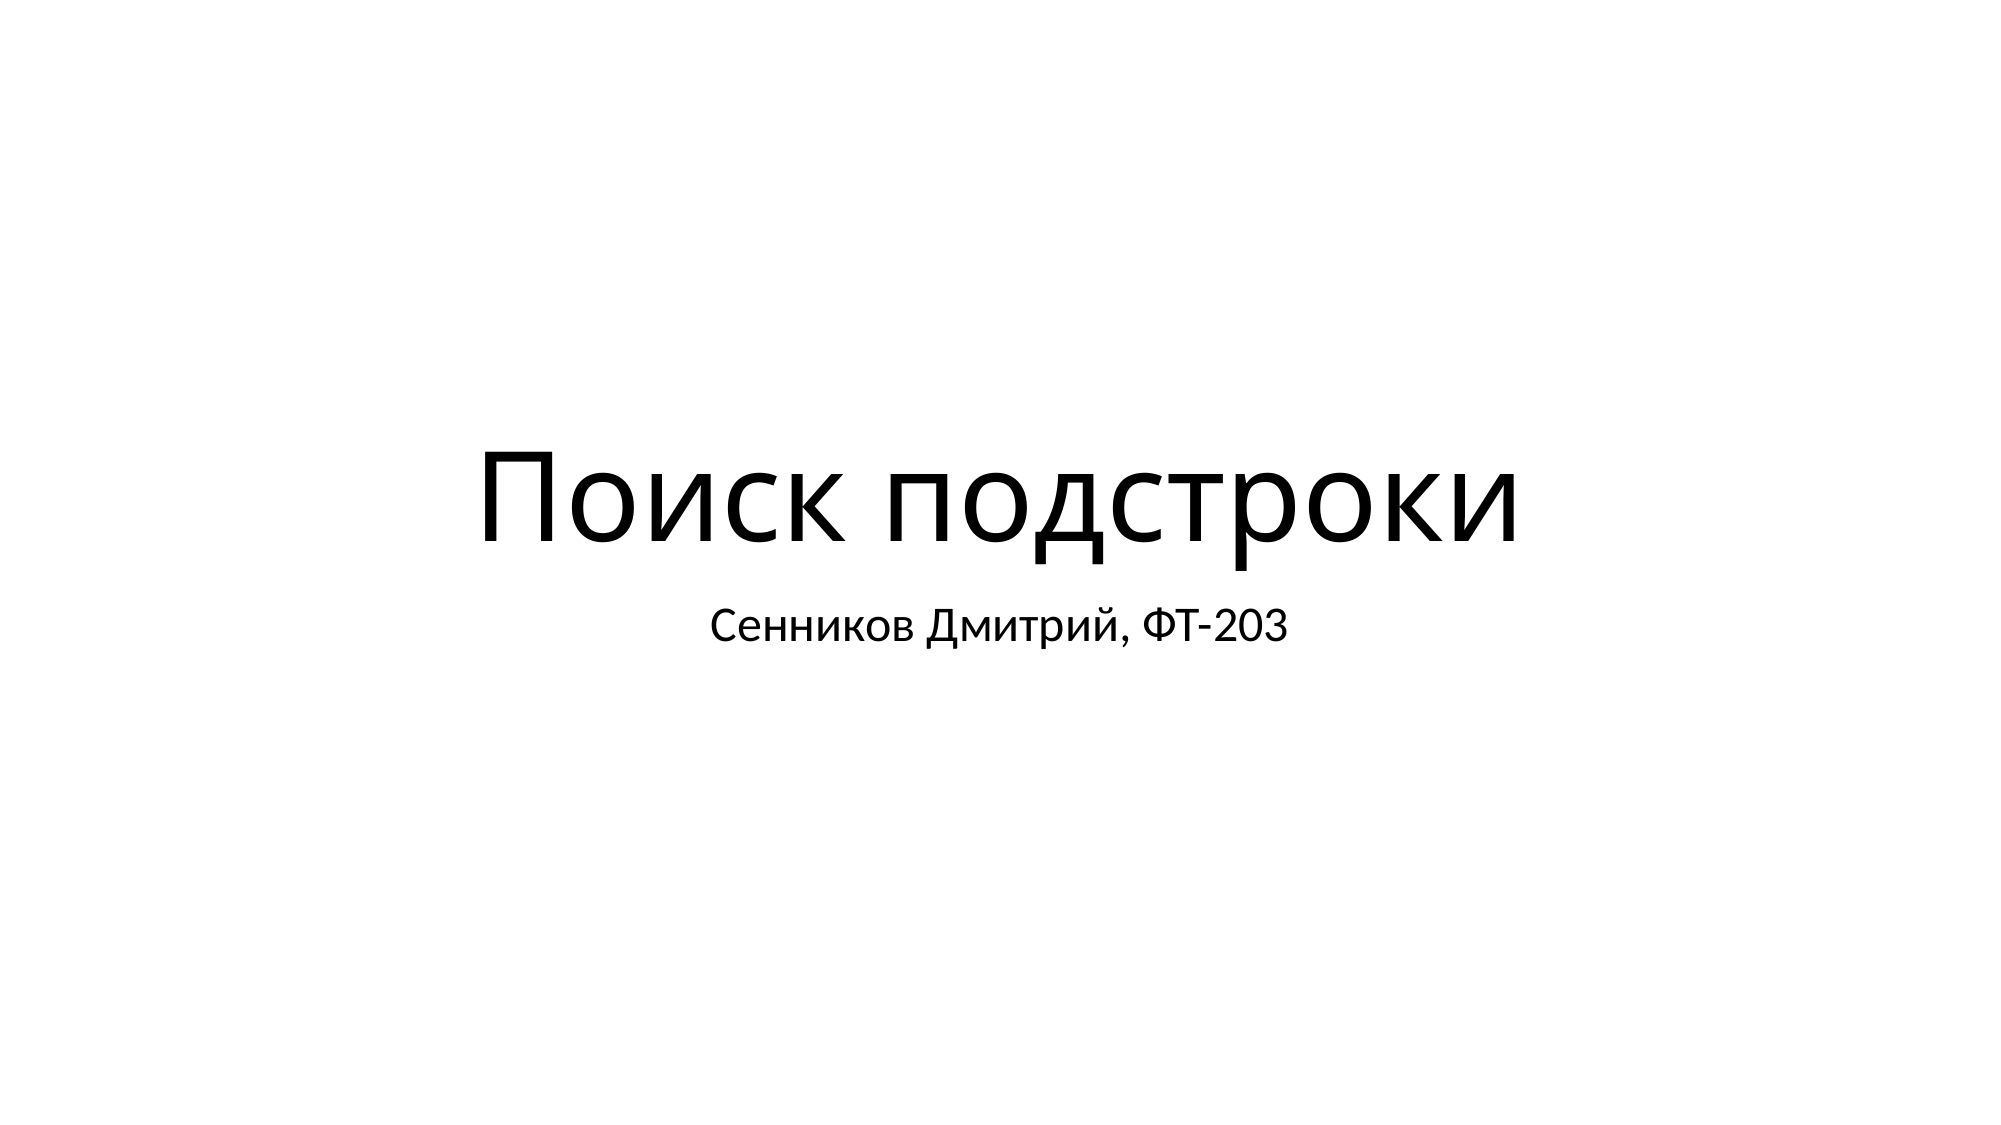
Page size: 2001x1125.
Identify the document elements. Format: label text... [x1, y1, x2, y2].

subtitle Сенников Дмитрий, ФТ-203 [249, 590, 1750, 863]
title Поиск подстроки [249, 184, 1750, 576]
